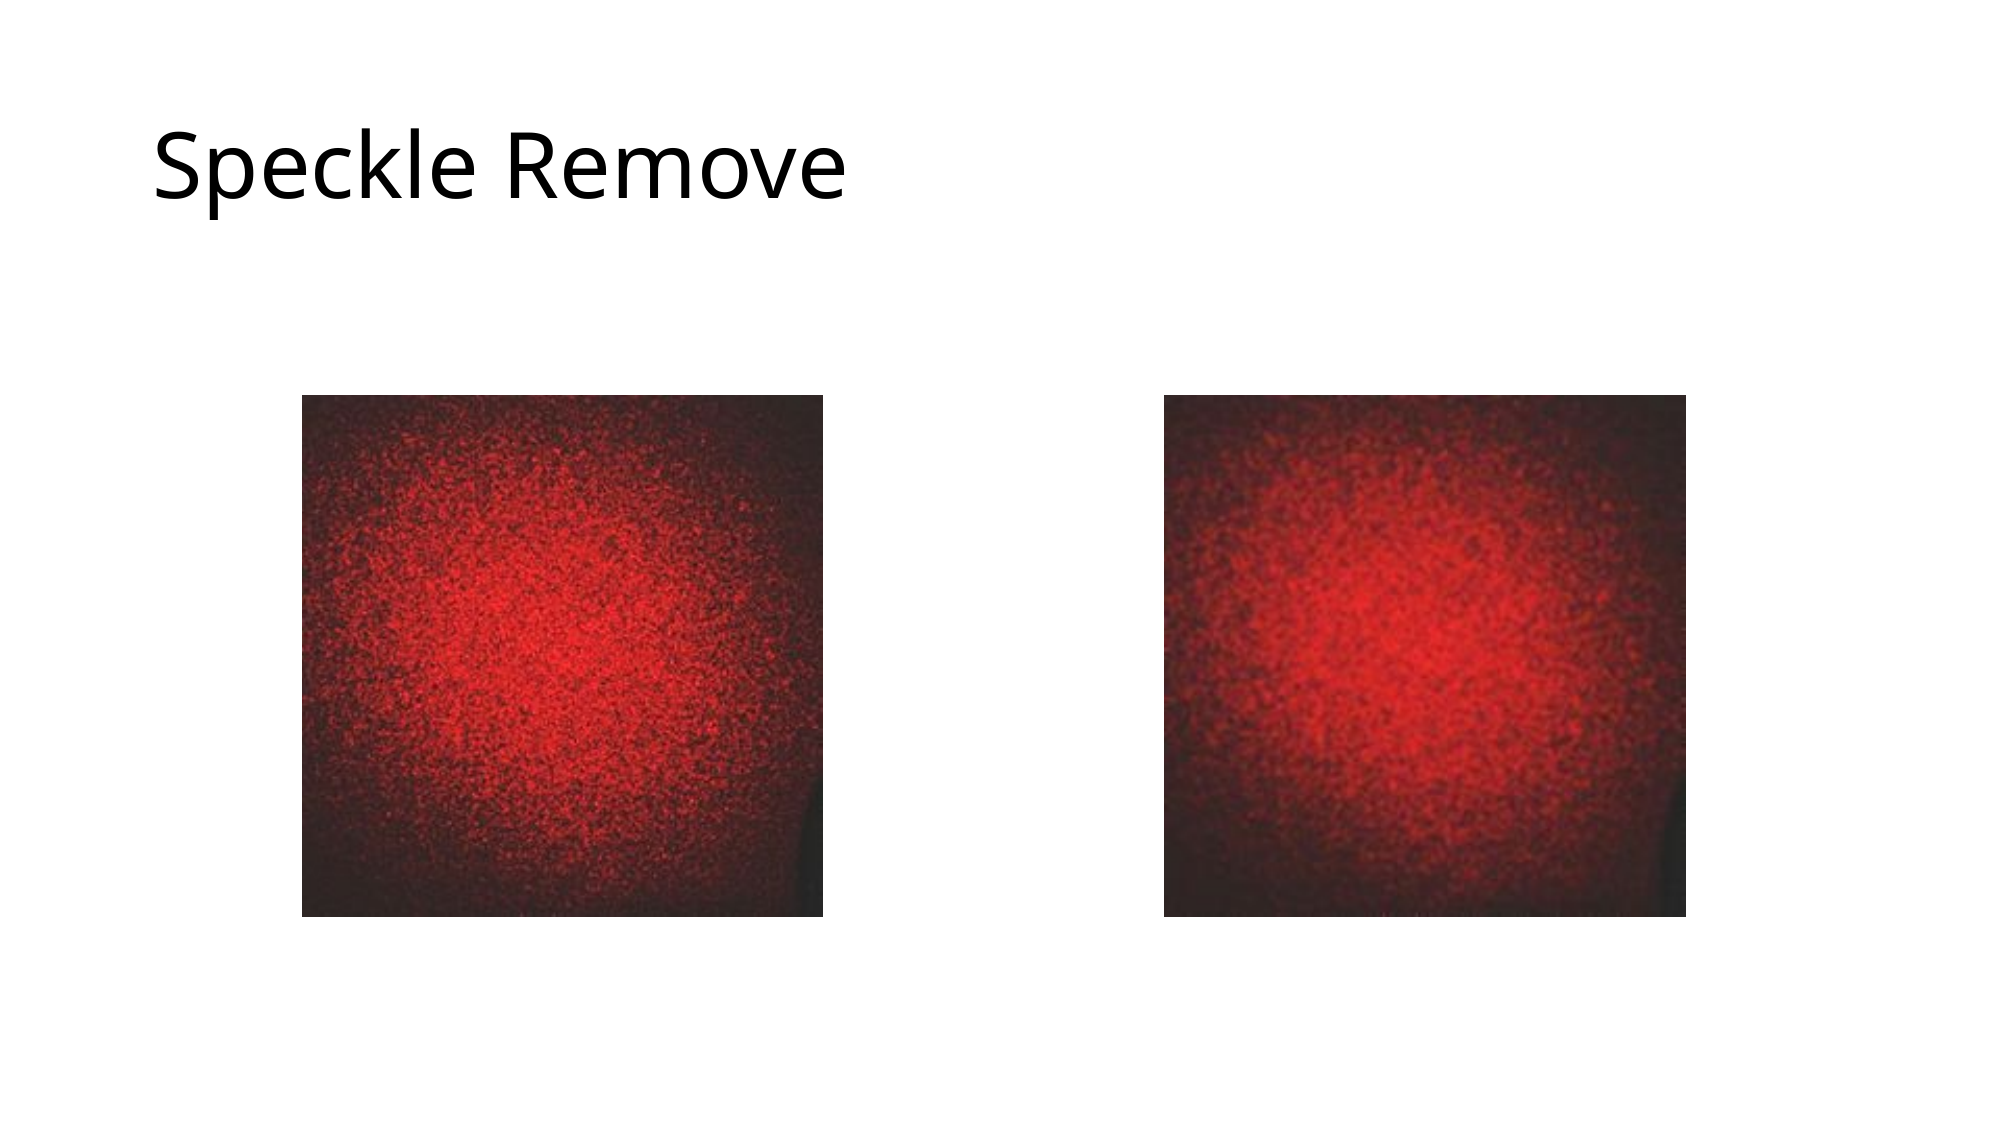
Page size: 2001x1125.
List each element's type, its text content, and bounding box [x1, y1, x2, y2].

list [1164, 395, 1686, 917]
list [302, 395, 823, 917]
title Speckle Remove [137, 59, 1863, 278]
